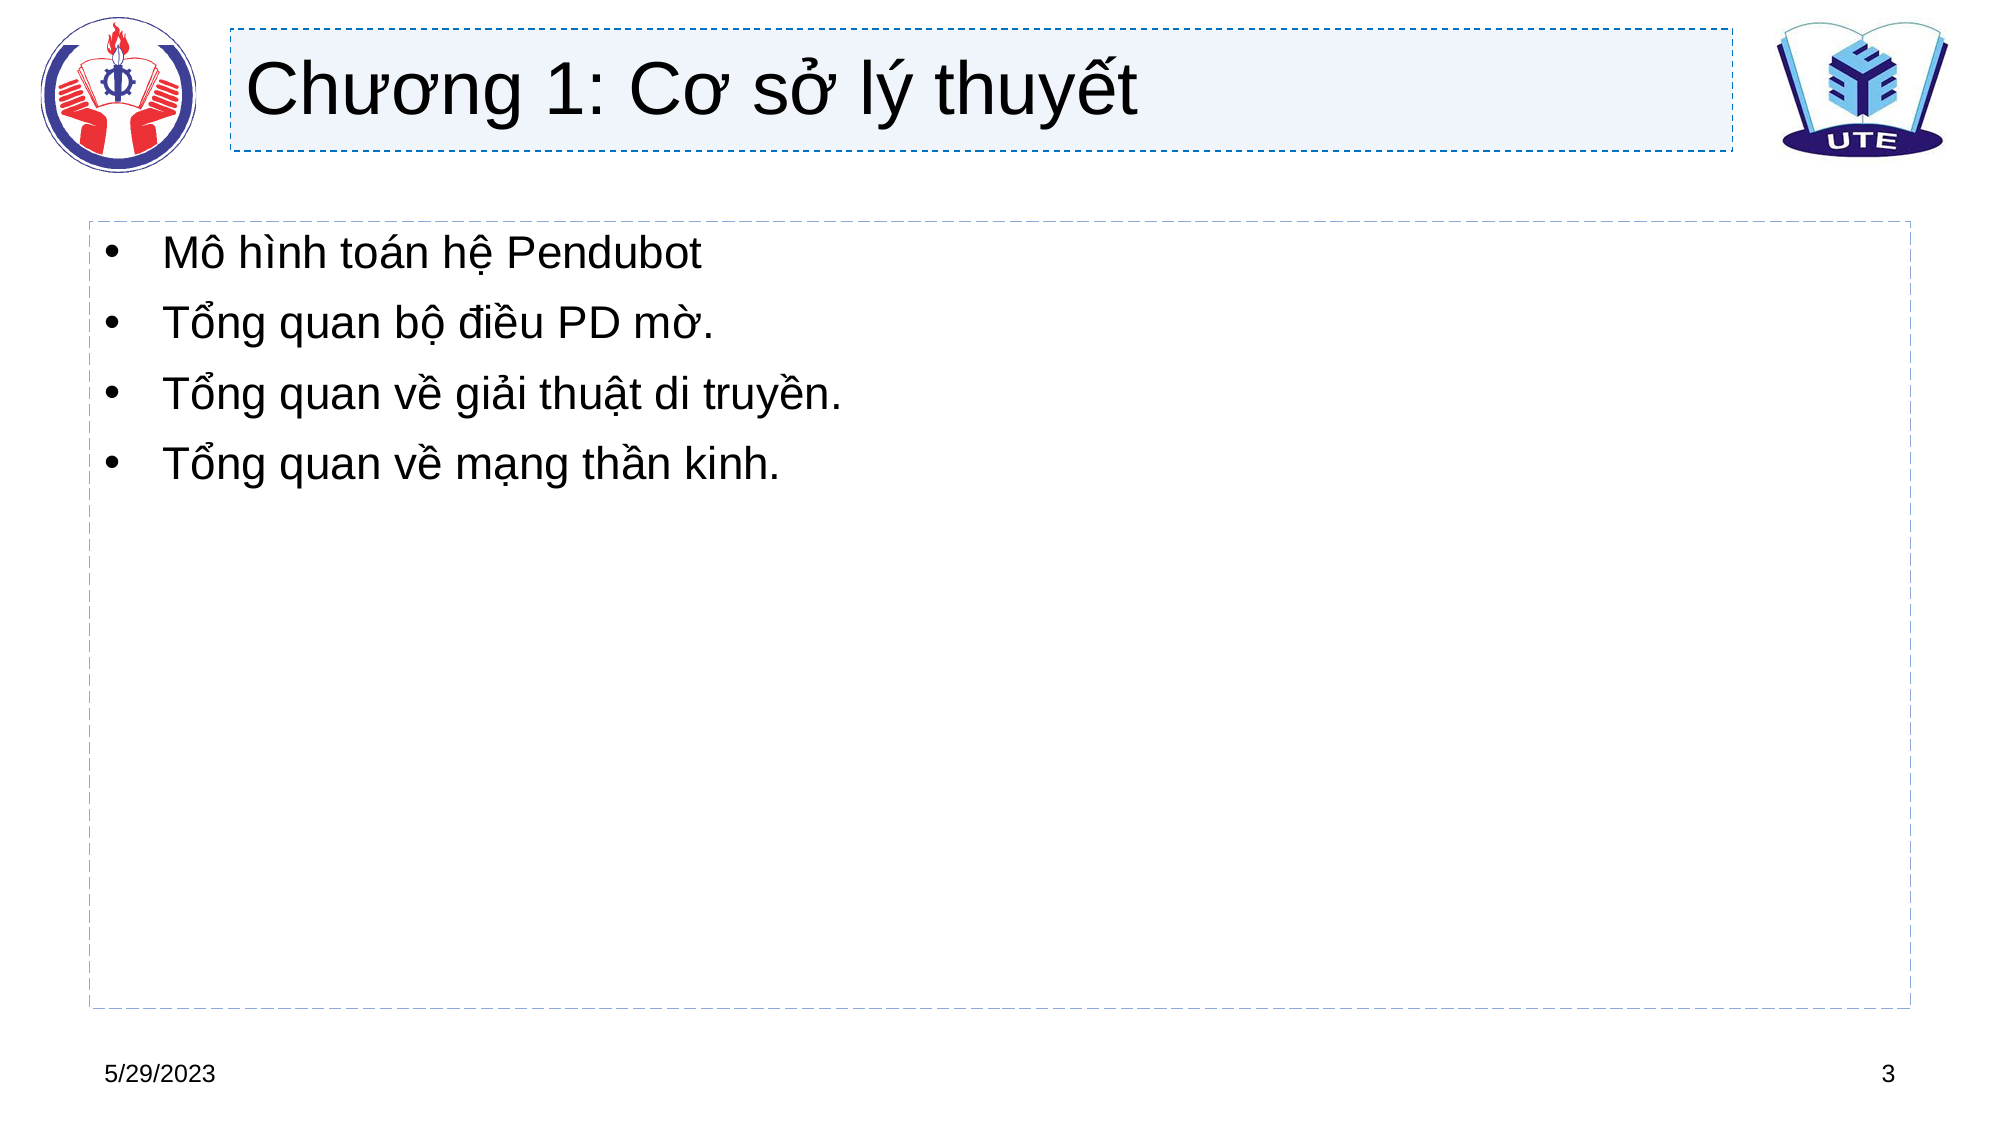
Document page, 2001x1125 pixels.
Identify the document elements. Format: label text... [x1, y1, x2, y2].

title Chương 1: Cơ sở lý thuyết [230, 28, 1733, 152]
list Mô hình toán hệ Pendubot Tổng quan bộ điều PD mờ. Tổng quan về giải thuật di truyền. Tổng quan về mạng thần kinh. [89, 221, 1911, 1009]
picture [40, 17, 197, 173]
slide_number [89, 1042, 540, 1103]
picture [1775, 17, 1950, 163]
slide_number 3 [1460, 1042, 1911, 1102]
